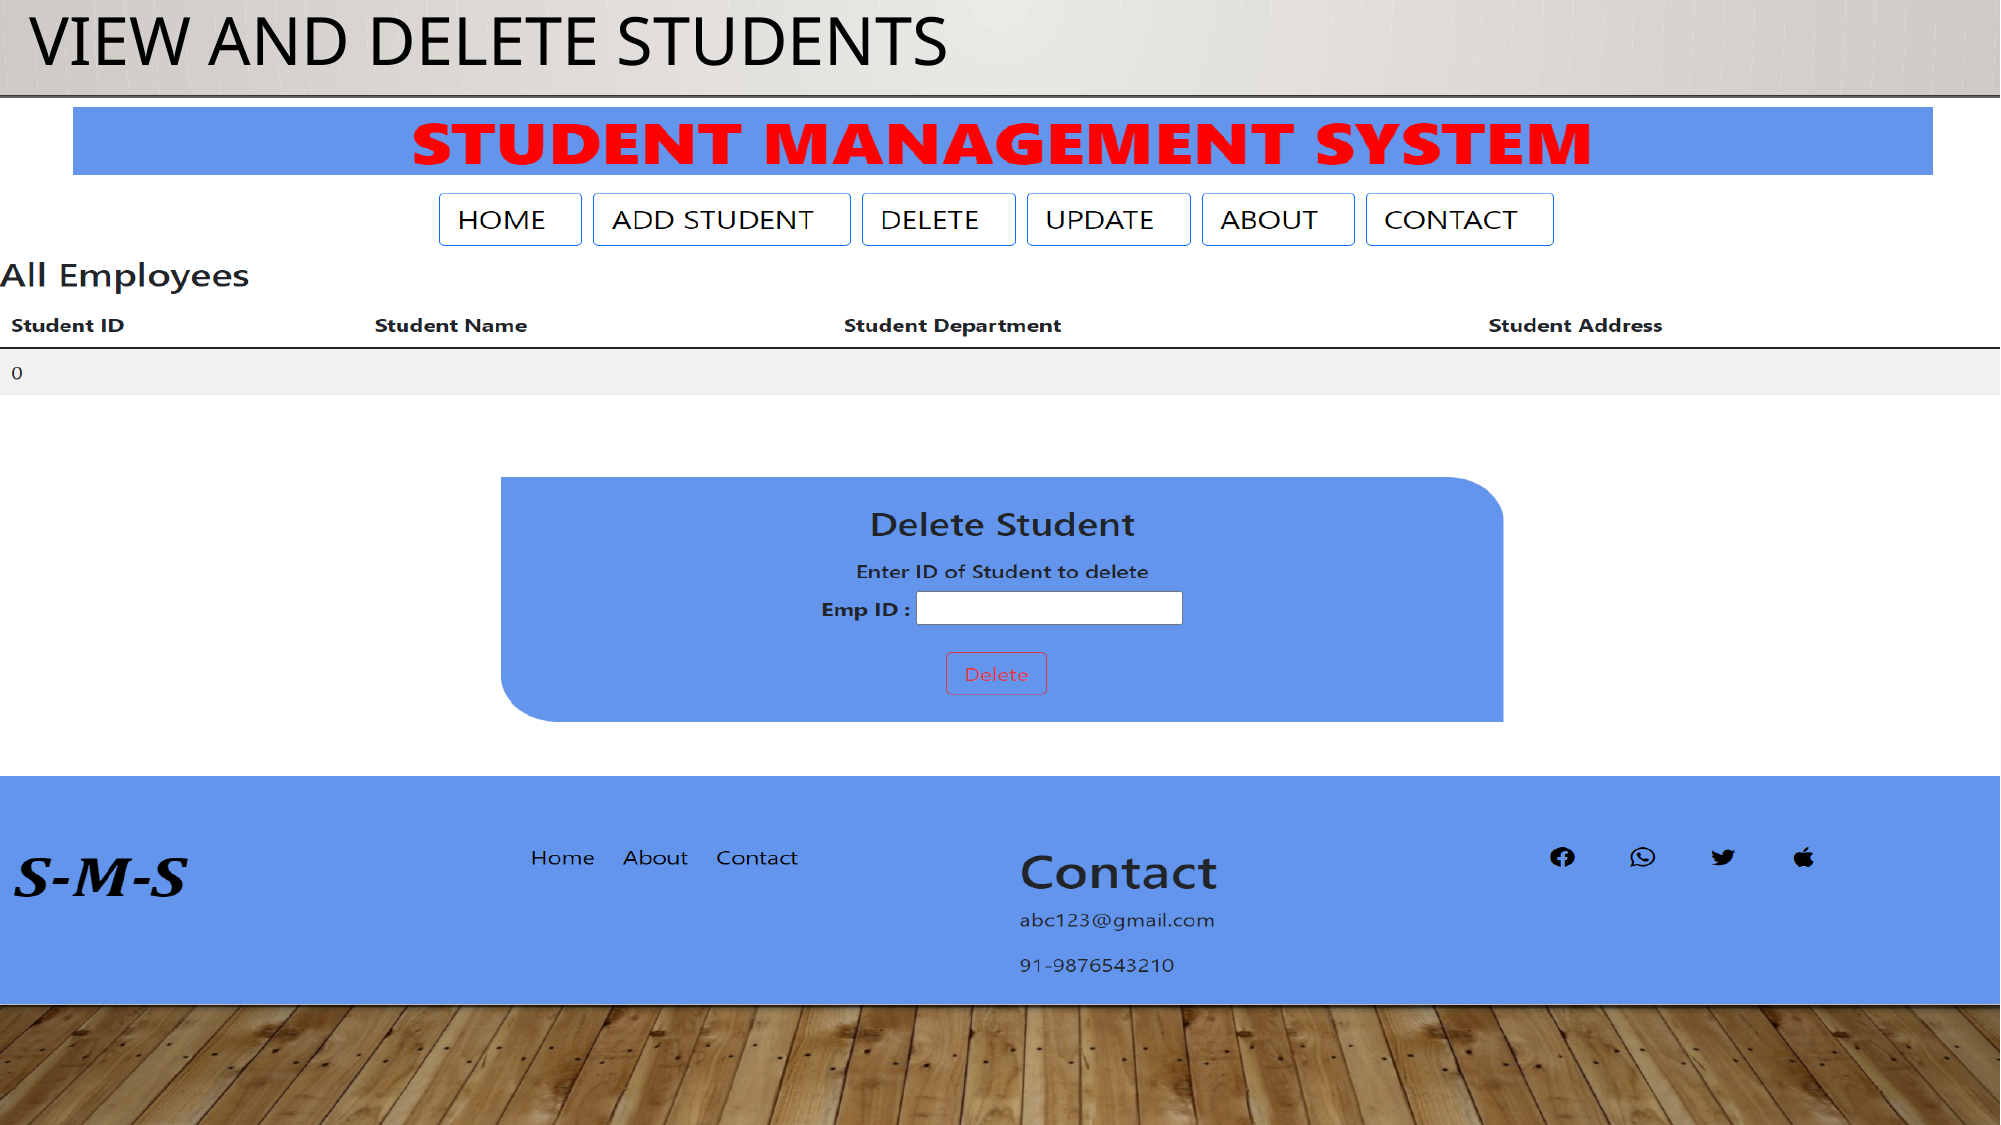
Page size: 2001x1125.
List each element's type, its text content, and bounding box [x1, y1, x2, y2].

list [0, 95, 2000, 1004]
picture [0, 1005, 2000, 1125]
title VIEW and delete STUDENTS [14, 0, 1590, 95]
